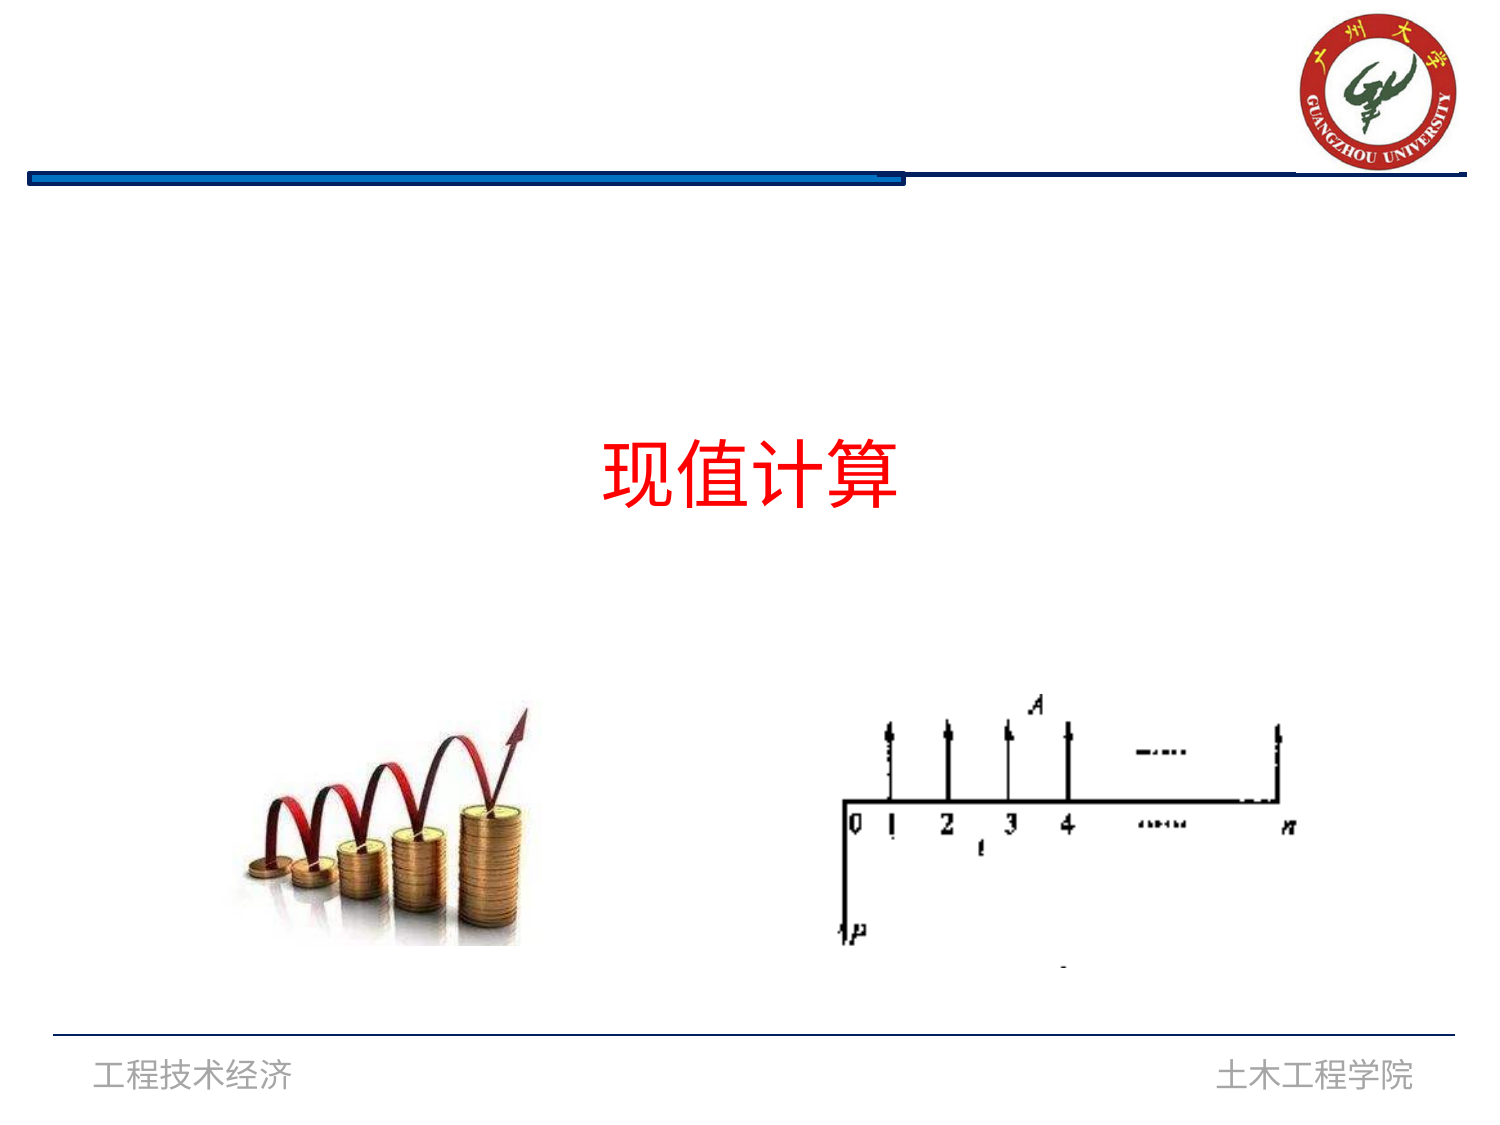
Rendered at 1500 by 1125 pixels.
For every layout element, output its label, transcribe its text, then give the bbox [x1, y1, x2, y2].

picture [170, 680, 625, 946]
text_box 现值计算 [0, 420, 1500, 526]
picture [808, 694, 1311, 968]
picture [1296, 10, 1459, 173]
